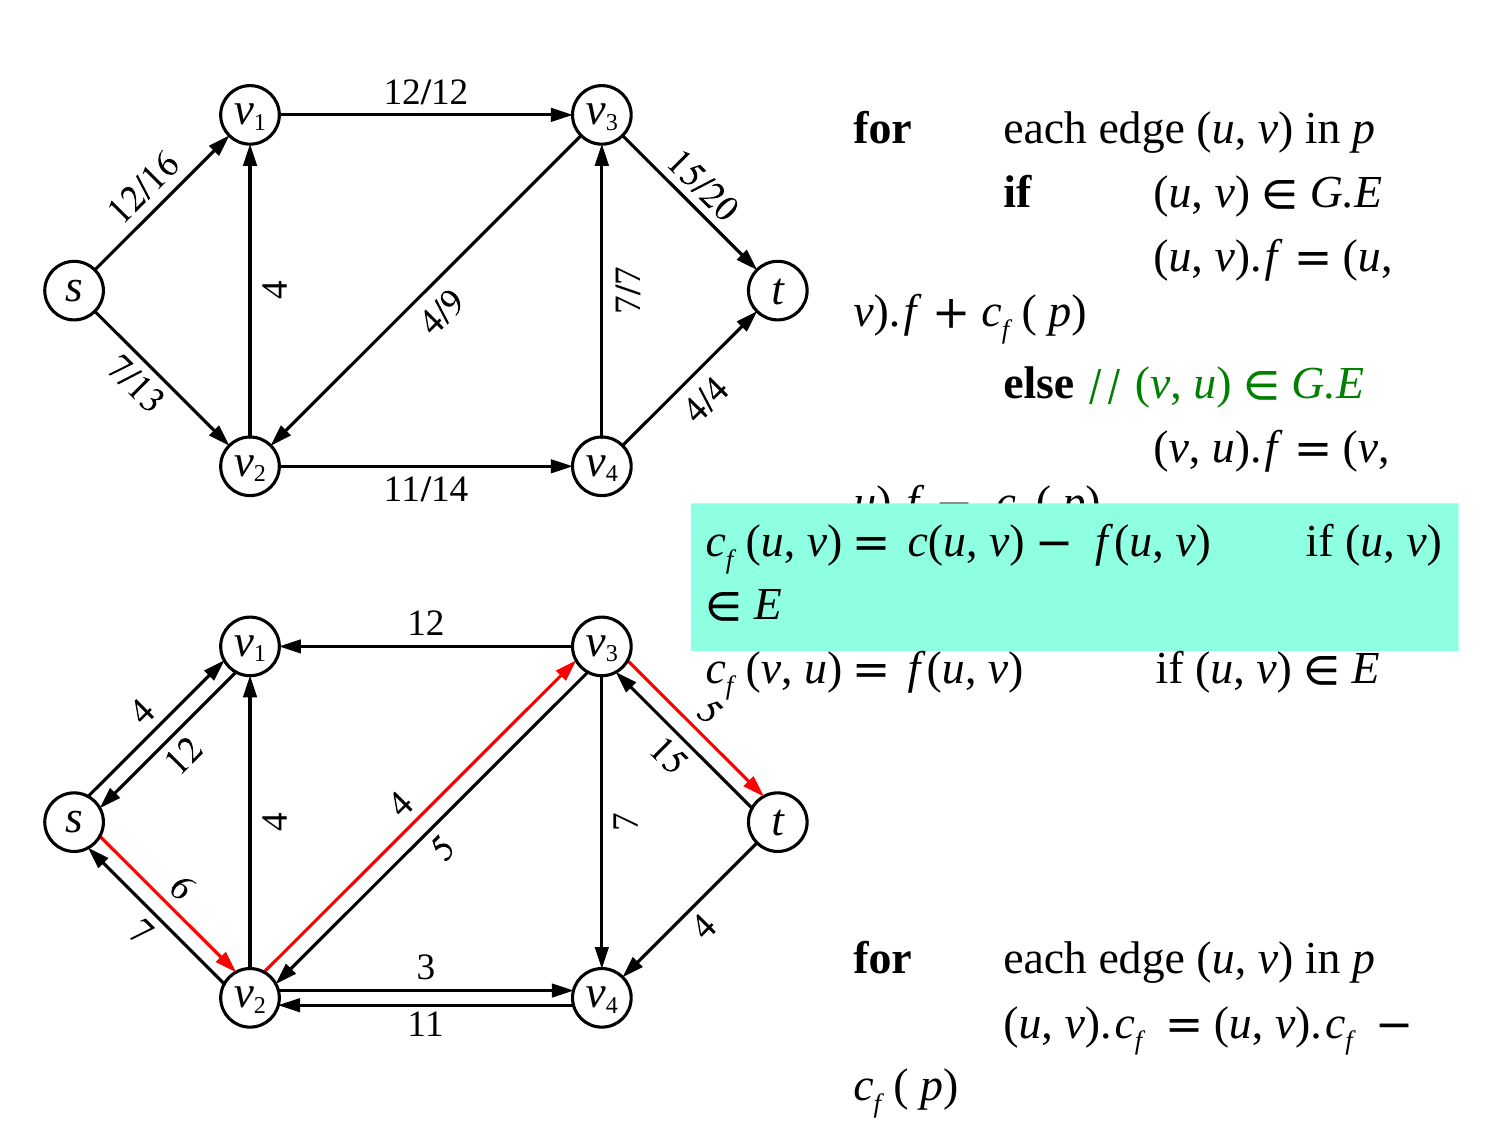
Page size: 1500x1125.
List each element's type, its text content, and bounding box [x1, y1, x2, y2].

list for each edge (u, v) in p if (u, v) ∈ G.E (u, v).f = (u, v).f + cf( p) else // (v, u) ∈ G.E (v, u).f = (v, u).f − cf( p) for each edge (u, v) in p (u, v).cf = (u, v).cf − cf( p) (v, u).cf = (v, u).cf + cf( p) [838, 89, 1459, 503]
text_box cf(u, v) = c(u, v) − f(u, v) if (u, v) ∈ E cf(v, u) = f(u, v) if (u, v) ∈ E [690, 503, 1459, 651]
picture [41, 60, 810, 529]
picture [41, 591, 810, 1065]
list for each edge (u, v) in p if (u, v) ∈ G.E (u, v).f = (u, v).f + cf( p) else // (v, u) ∈ G.E (v, u).f = (v, u).f − cf( p) for each edge (u, v) in p (u, v).cf = (u, v).cf − cf( p) (v, u).cf = (v, u).cf + cf( p) [838, 651, 1459, 1036]
